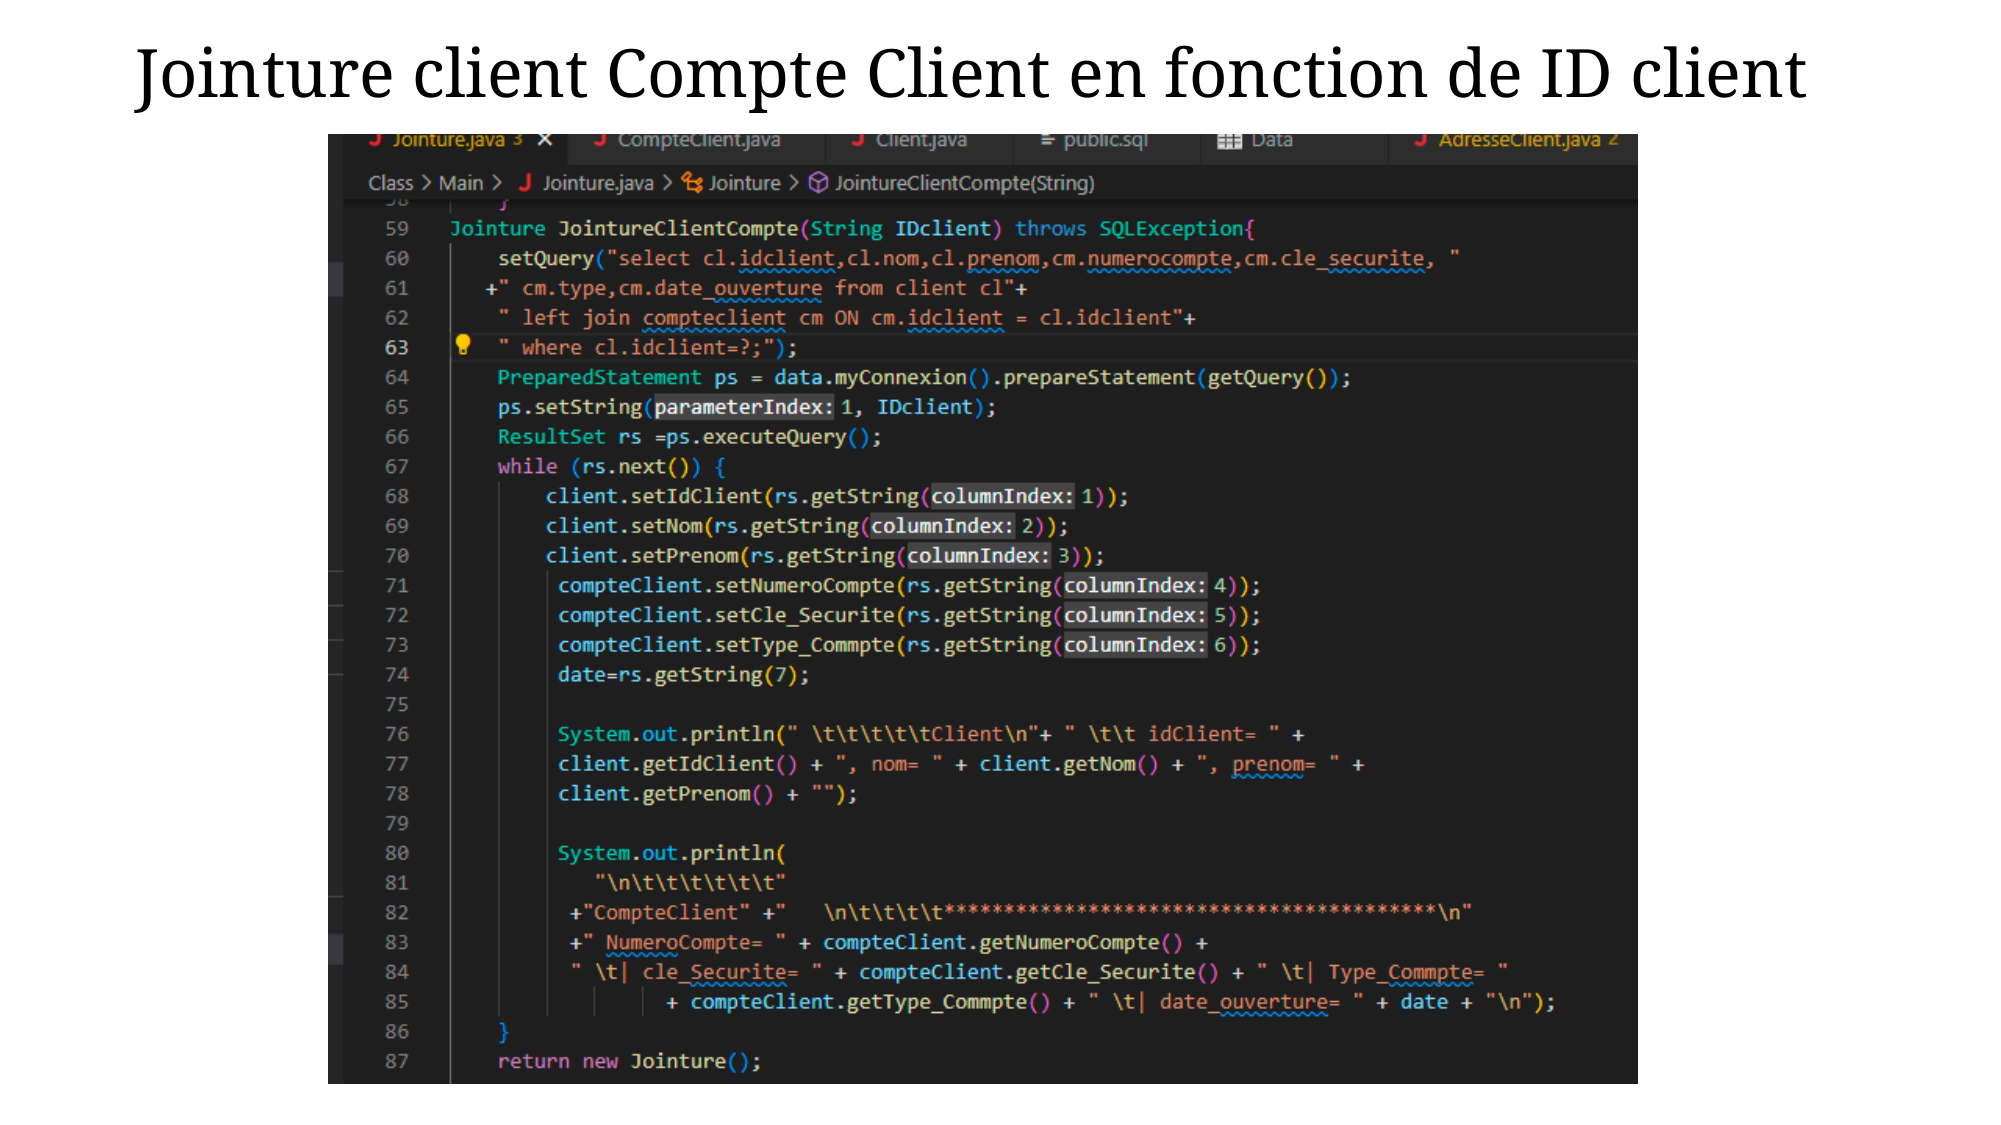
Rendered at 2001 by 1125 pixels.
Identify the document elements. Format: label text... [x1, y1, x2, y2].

title Jointure client Compte Client en fonction de ID client [120, 0, 1846, 153]
picture [328, 134, 1638, 1084]
